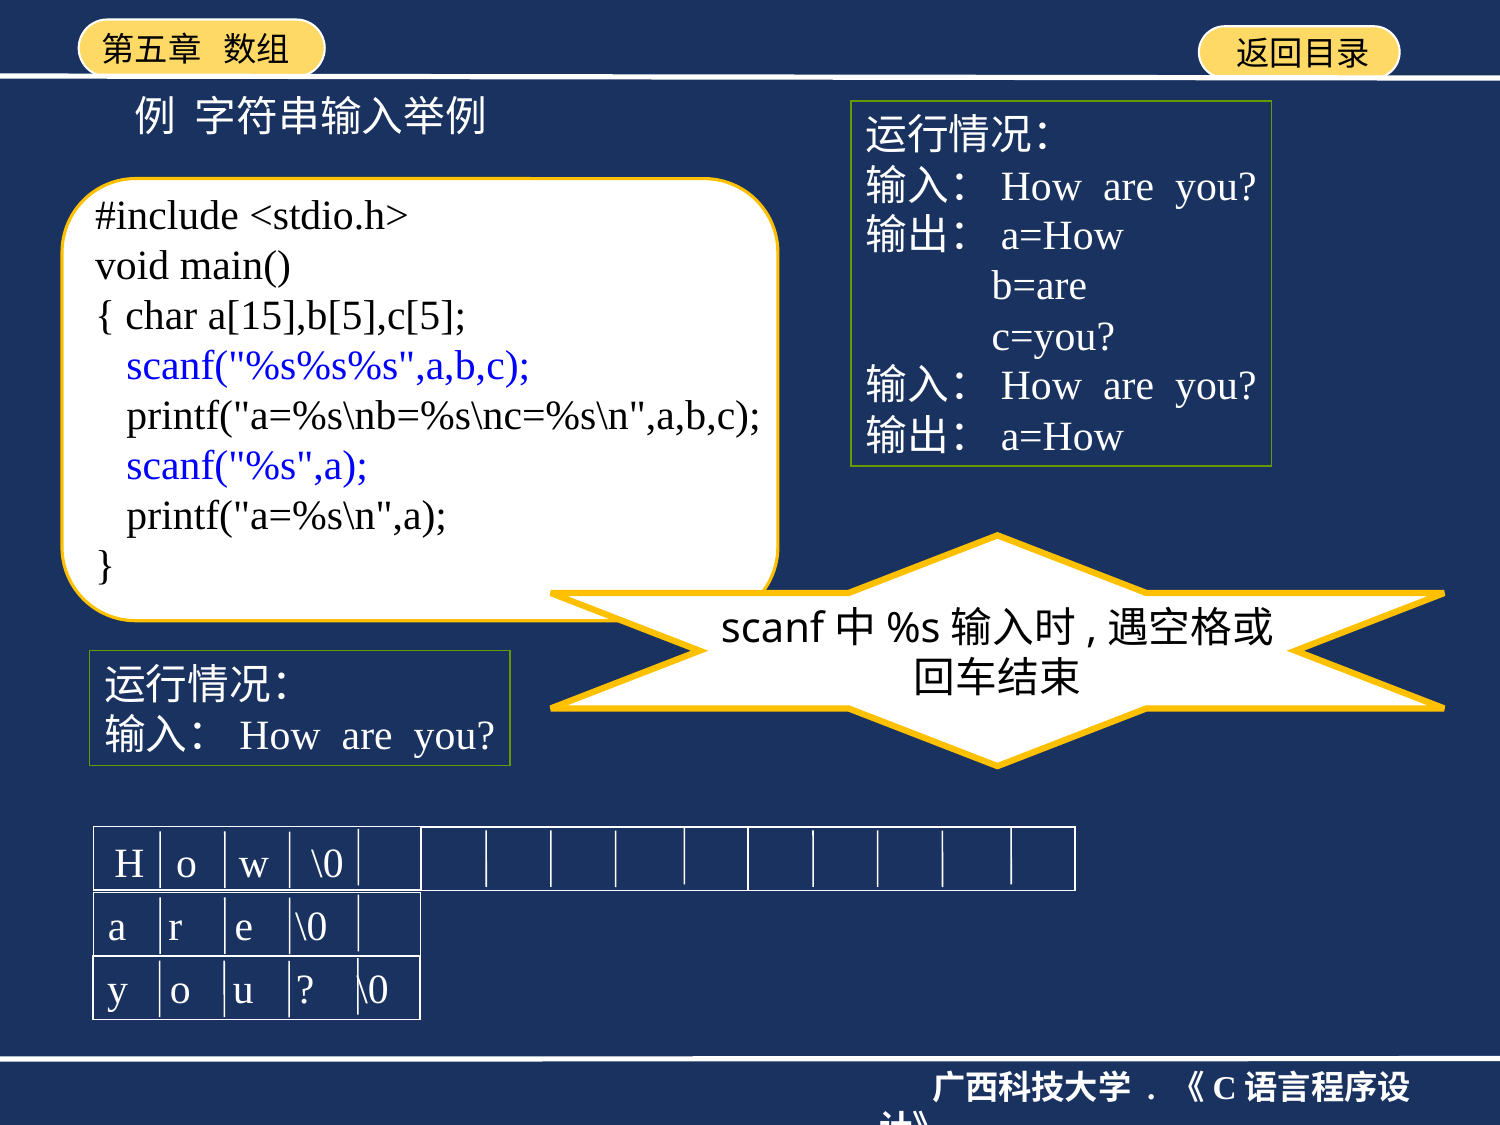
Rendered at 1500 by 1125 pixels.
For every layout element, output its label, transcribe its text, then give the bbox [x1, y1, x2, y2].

text_box 例 字符串输入举例 [119, 82, 502, 147]
text_box 运行情况： 输入：How are you? [89, 650, 511, 766]
text_box 运行情况： 输入：How are you? 输出：a=How b=are c=you? 输入：How are you? 输出：a=How [850, 100, 1272, 466]
text_box scanf中%s输入时,遇空格或回车结束 [550, 535, 1445, 767]
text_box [92, 825, 1076, 1020]
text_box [61, 177, 779, 621]
